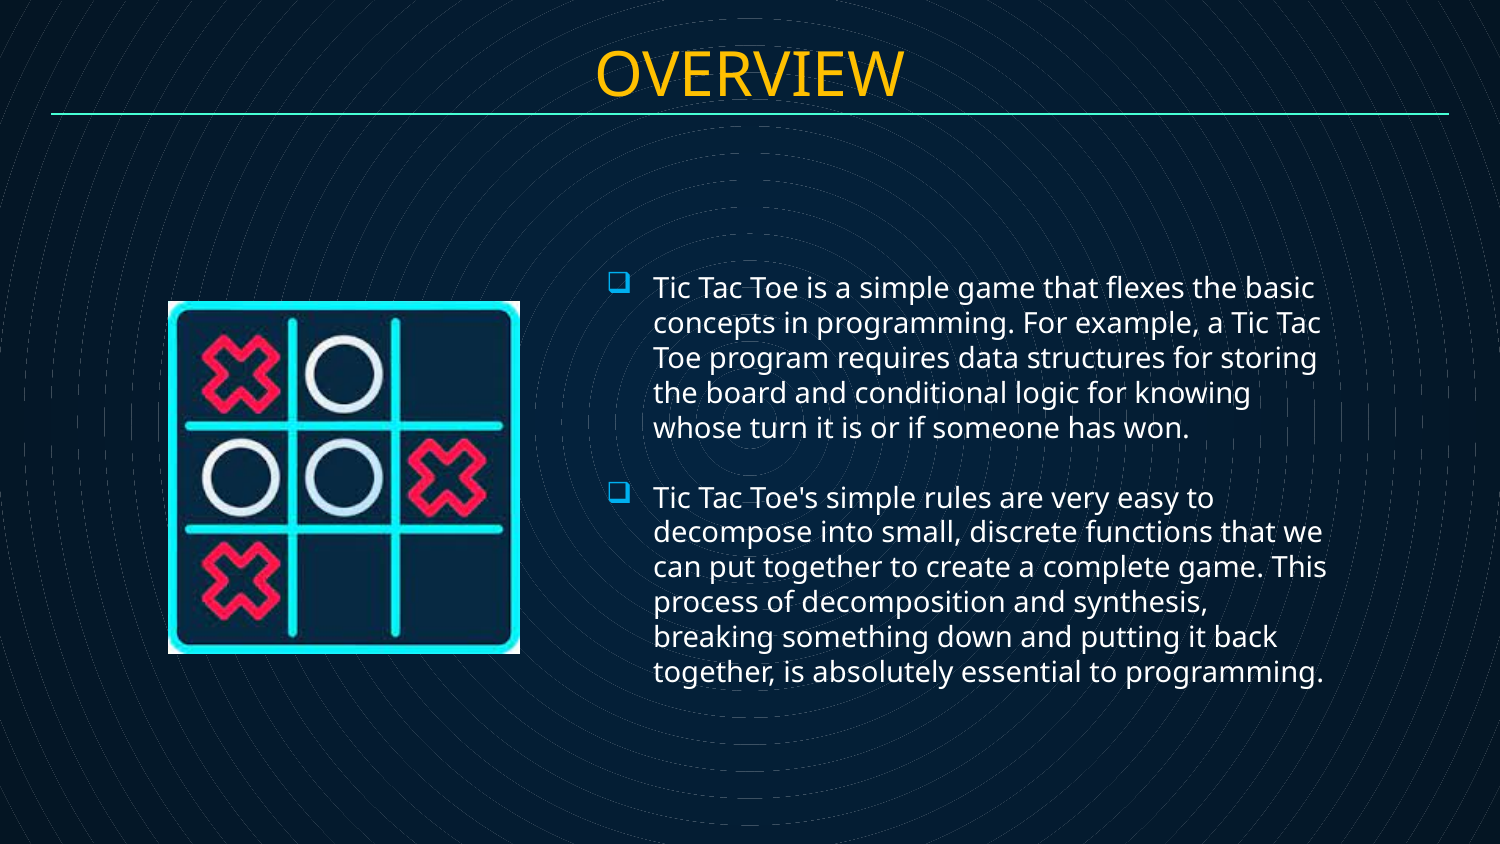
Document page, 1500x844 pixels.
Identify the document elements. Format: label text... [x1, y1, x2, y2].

picture [167, 301, 520, 654]
text_box Tic Tac Toe is a simple game that flexes the basic concepts in programming. For example, a Tic Tac Toe program requires data structures for storing the board and conditional logic for knowing whose turn it is or if someone has won. Tic Tac Toe's simple rules are very easy to decompose into small, discrete functions that we can put together to create a complete game. This process of decomposition and synthesis, breaking something down and putting it back together, is absolutely essential to programming. [591, 226, 1352, 696]
title OVERVIEW [51, 24, 1449, 113]
